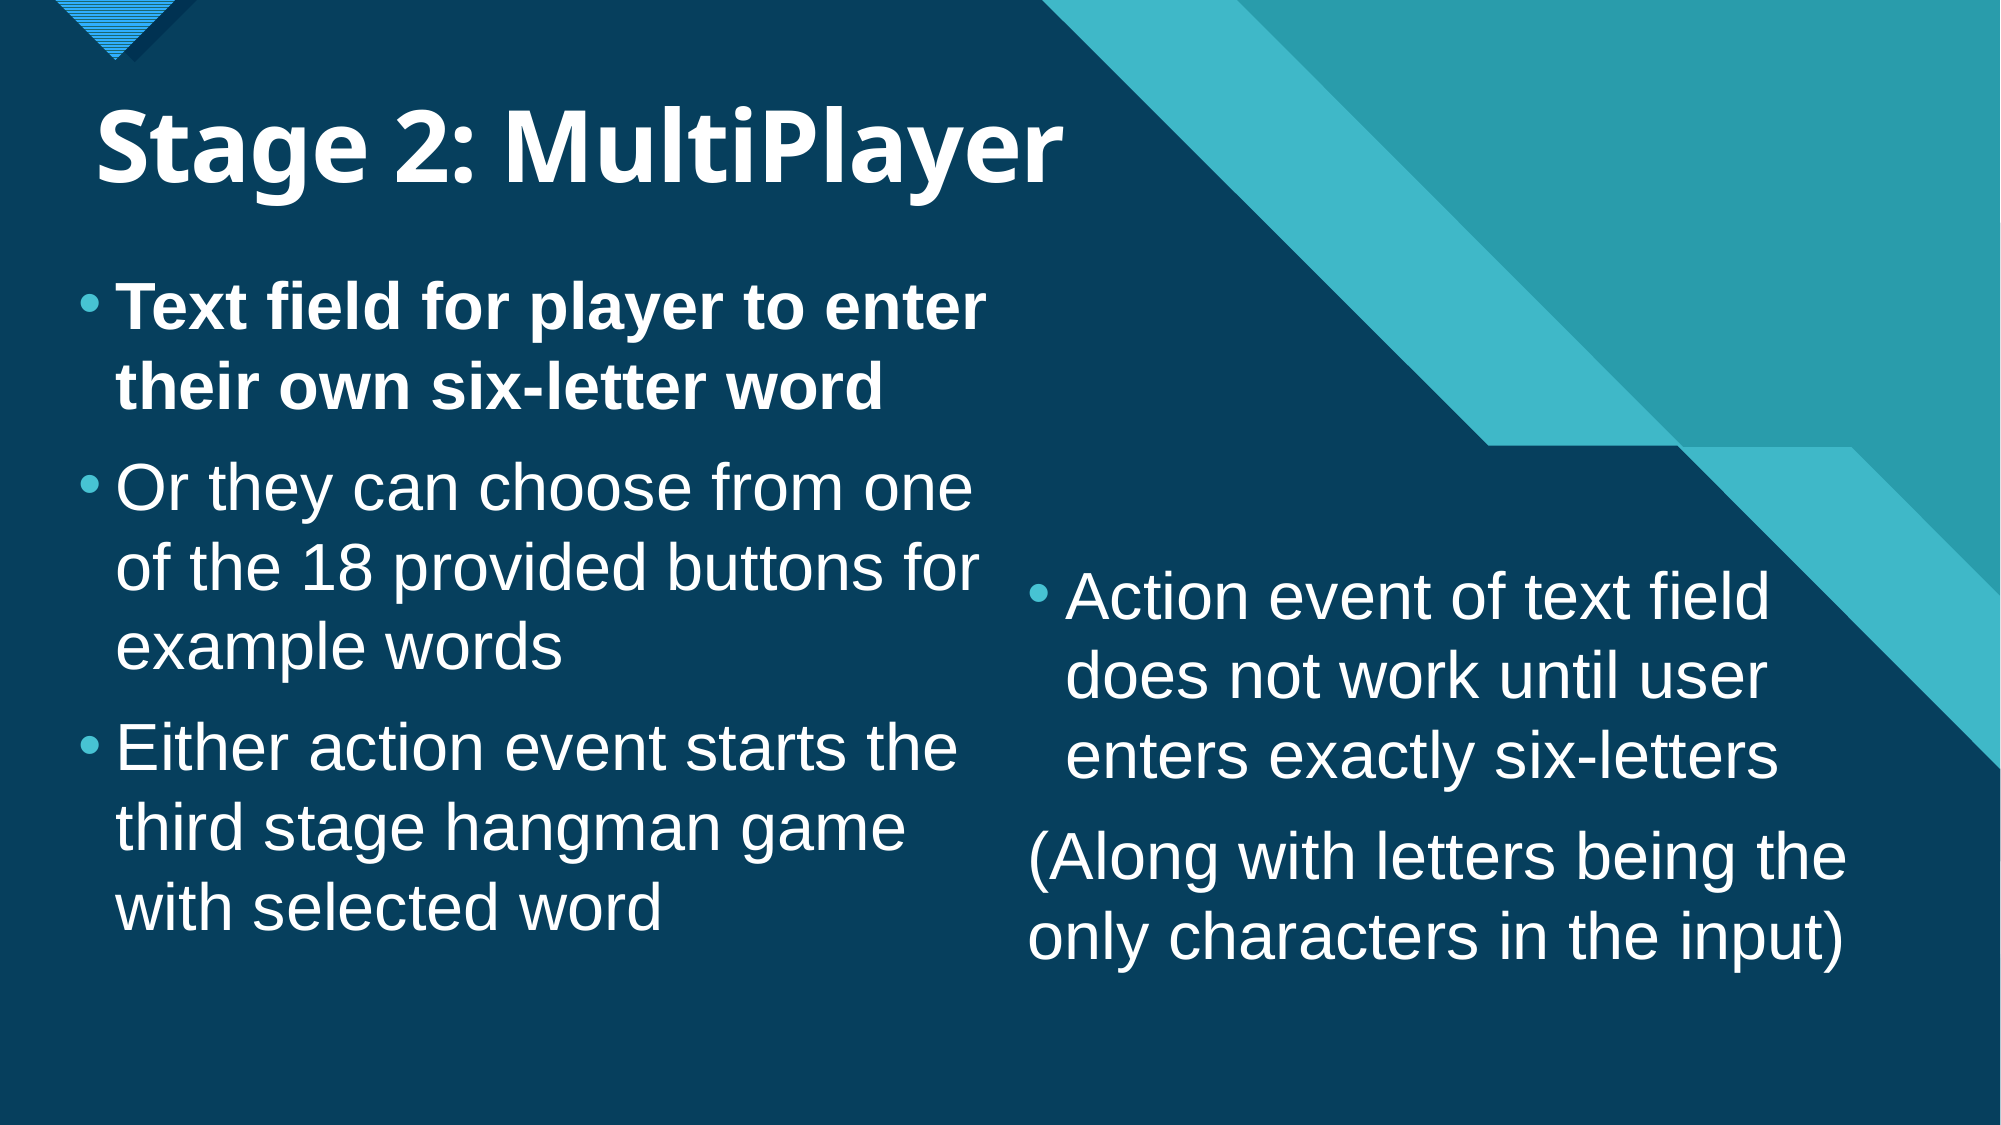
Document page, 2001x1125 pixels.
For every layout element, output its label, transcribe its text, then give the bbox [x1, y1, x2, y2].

text_box Action event of text field does not work until user enters exactly six-letters (Along with letters being the only characters in the input) [1012, 343, 1892, 1111]
title Stage 2: MultiPlayer [80, 89, 1920, 214]
text_box Text field for player to enter their own six-letter word Or they can choose from one of the 18 provided buttons for example words Either action event starts the third stage hangman game with selected word [63, 255, 1025, 1053]
